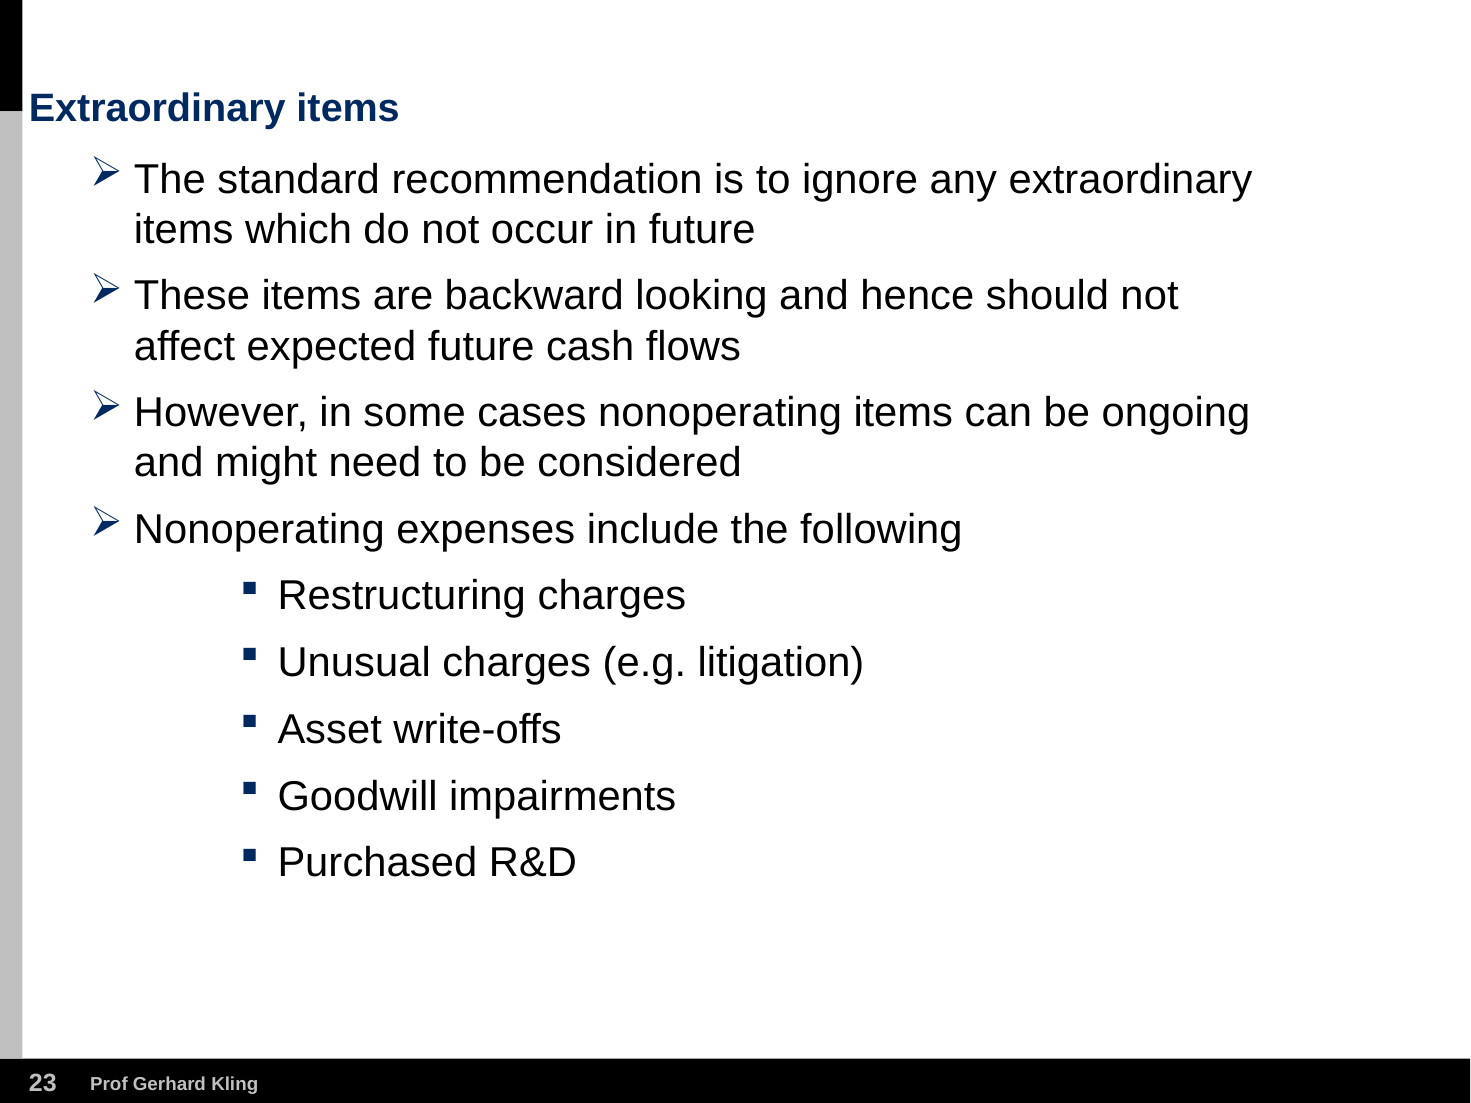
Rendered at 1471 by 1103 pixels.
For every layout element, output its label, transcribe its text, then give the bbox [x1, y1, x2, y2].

text_box The standard recommendation is to ignore any extraordinary items which do not occur in future These items are backward looking and hence should not affect expected future cash flows However, in some cases nonoperating items can be ongoing and might need to be considered Nonoperating expenses include the following Restructuring charges Unusual charges (e.g. litigation) Asset write-offs Goodwill impairments Purchased R&D [90, 151, 1287, 952]
footer Prof Gerhard Kling [89, 1071, 260, 1095]
title Extraordinary items [28, 87, 1287, 131]
slide_number 22 [28, 1065, 60, 1097]
